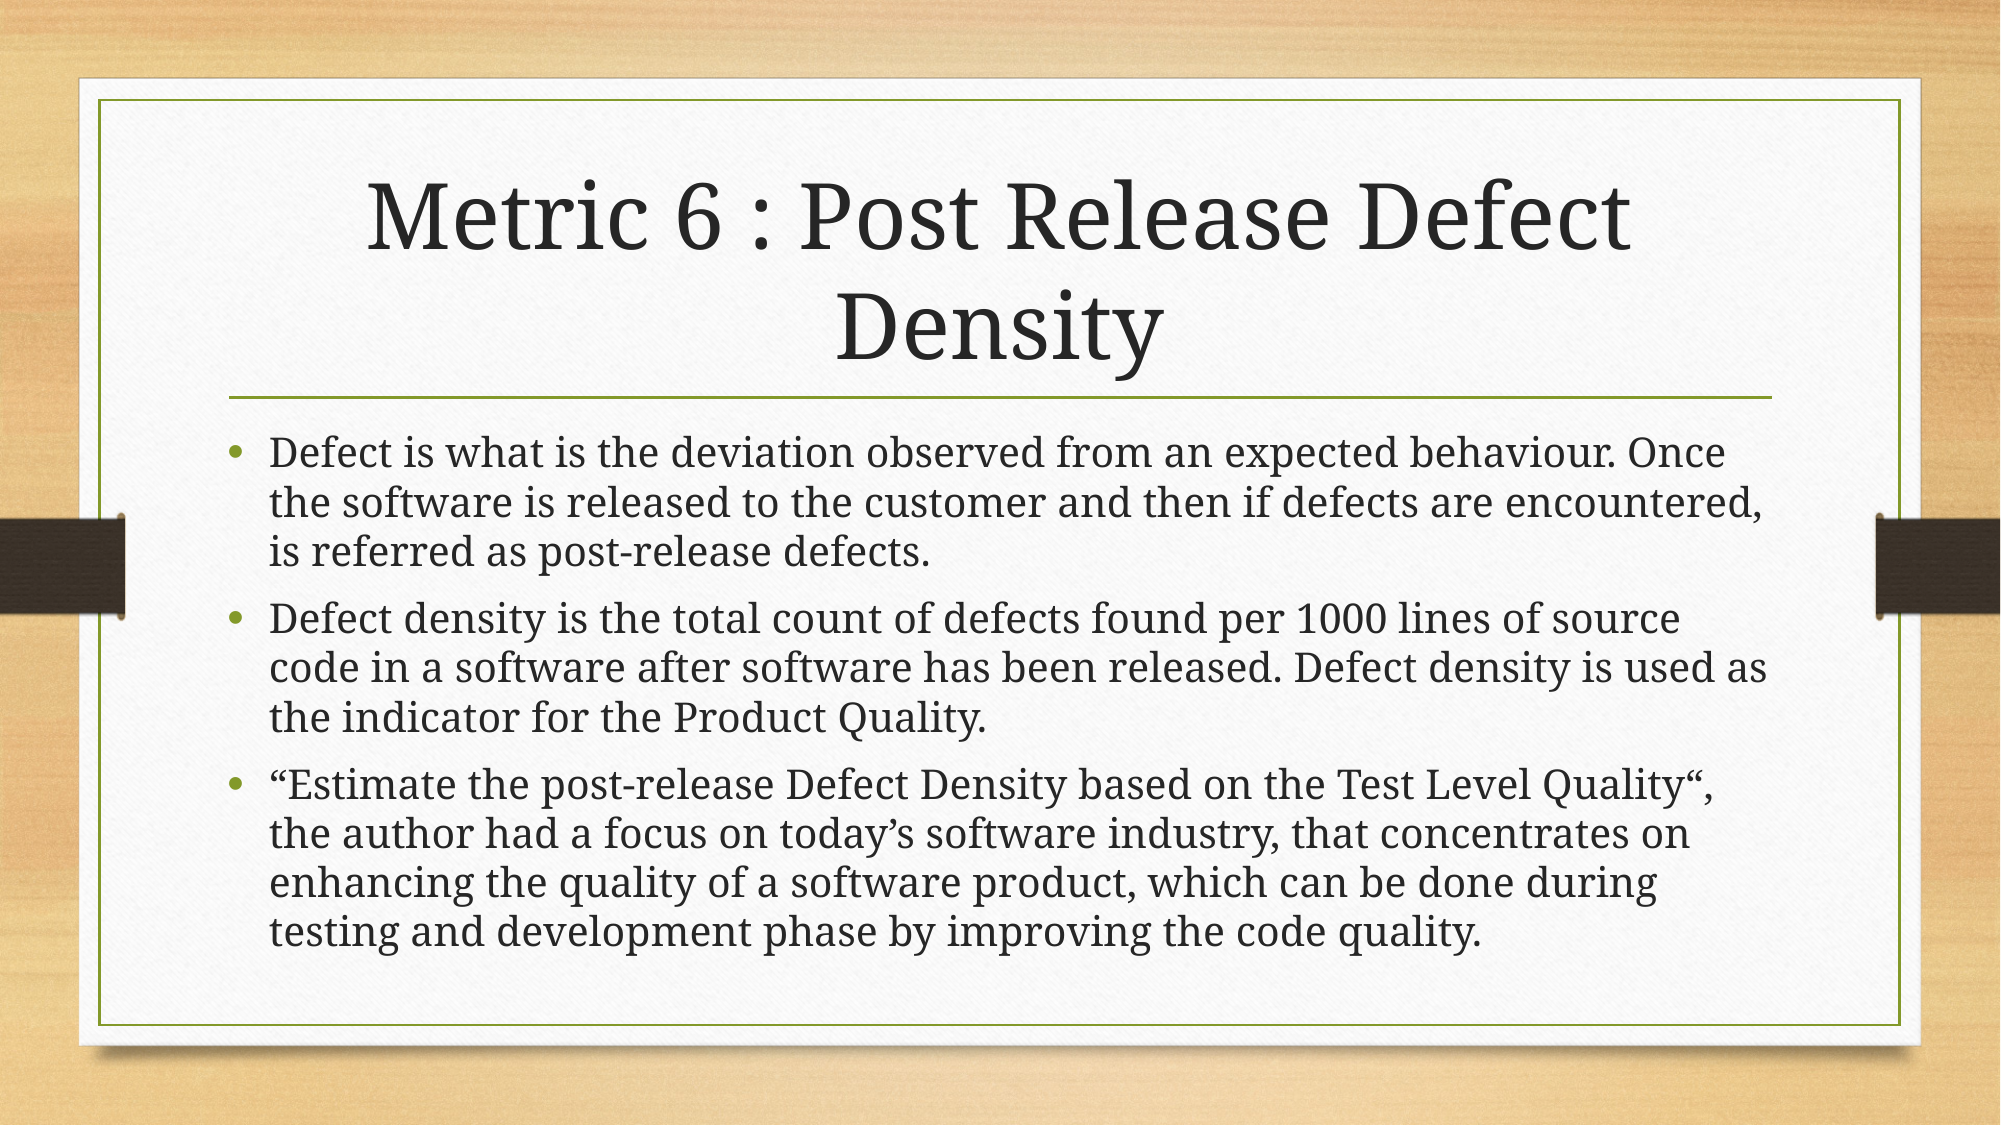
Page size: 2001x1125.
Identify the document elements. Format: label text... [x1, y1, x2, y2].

picture [0, 0, 2001, 1125]
list Defect is what is the deviation observed from an expected behaviour. Once the software is released to the customer and then if defects are encountered, is referred as post-release defects. Defect density is the total count of defects found per 1000 lines of source code in a software after software has been released. Defect density is used as the indicator for the Product Quality. “Estimate the post-release Defect Density based on the Test Level Quality“, the author had a focus on today’s software industry, that concentrates on enhancing the quality of a software product, which can be done during testing and development phase by improving the code quality. [212, 419, 1788, 964]
title Metric 6 : Post Release Defect Density [212, 161, 1788, 375]
